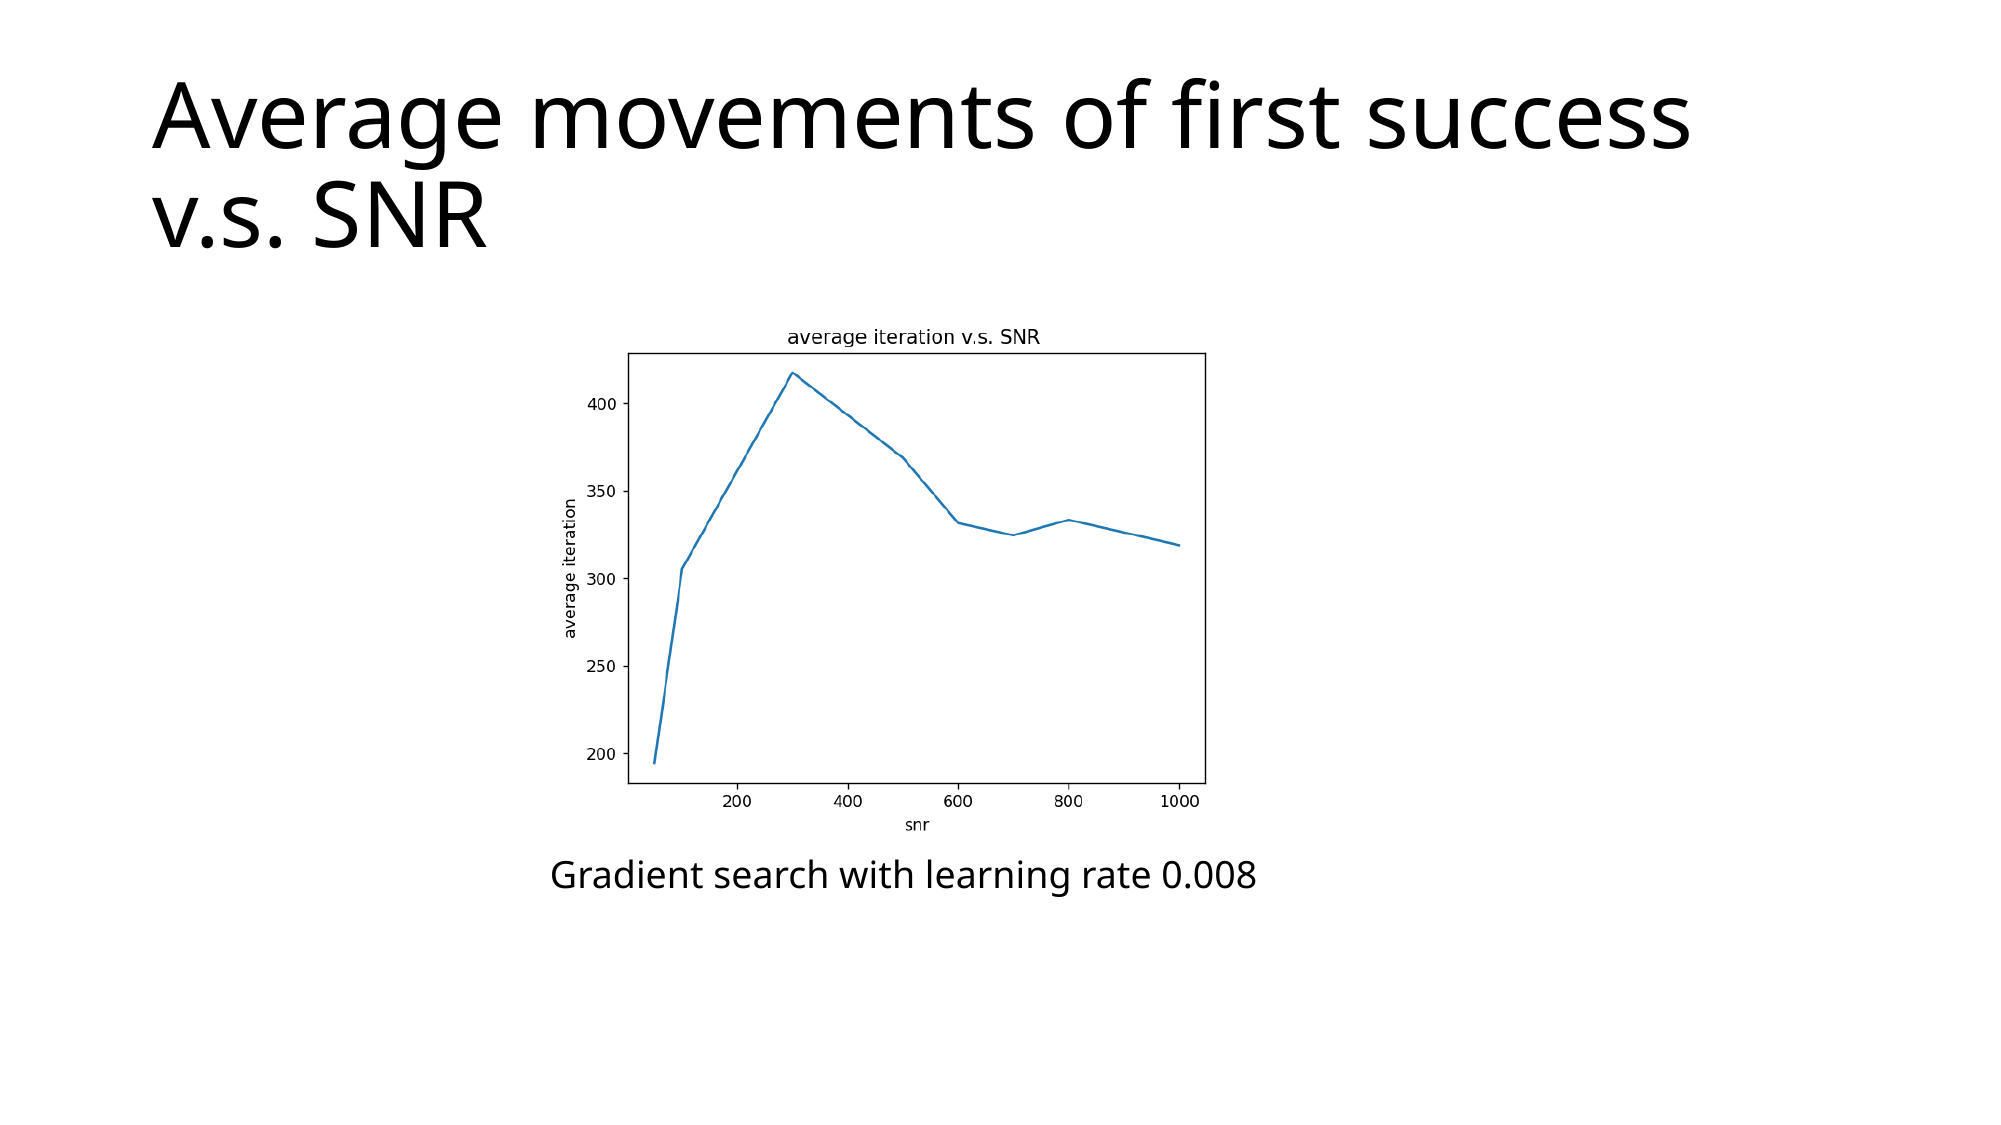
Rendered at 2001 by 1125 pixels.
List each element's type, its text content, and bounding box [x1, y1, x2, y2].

picture [545, 293, 1243, 844]
text_box Gradient search with learning rate 0.008 [535, 843, 1273, 904]
title Average movements of first success v.s. SNR [137, 59, 1863, 278]
